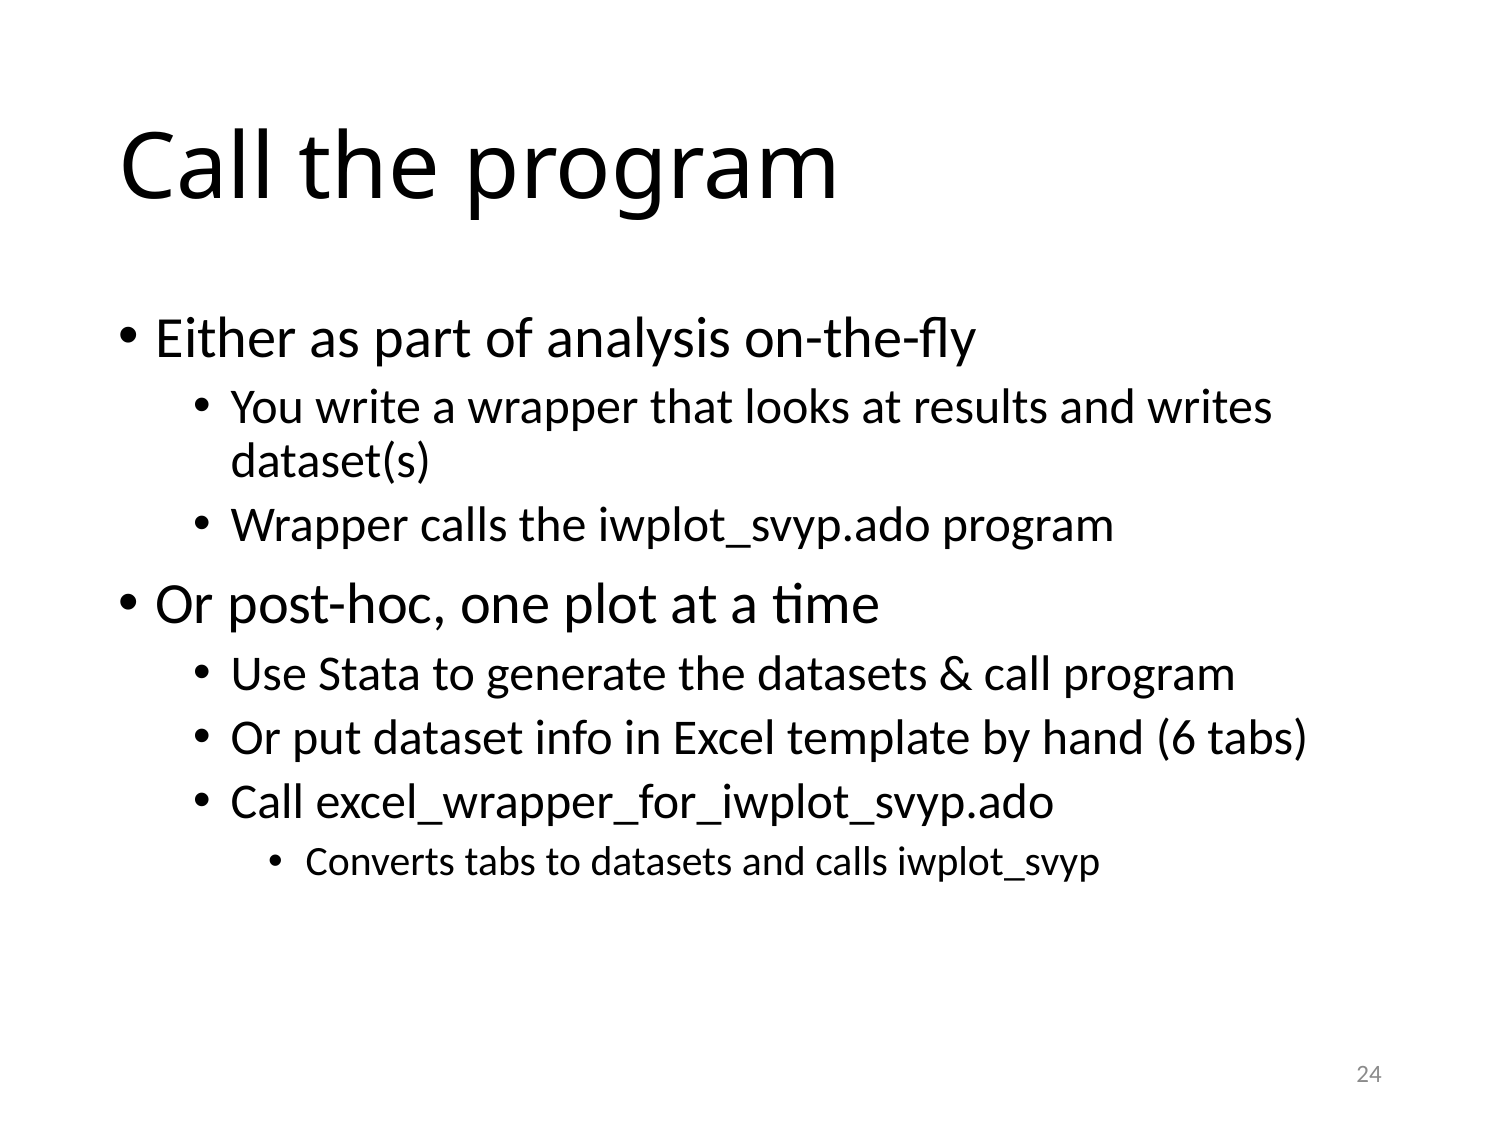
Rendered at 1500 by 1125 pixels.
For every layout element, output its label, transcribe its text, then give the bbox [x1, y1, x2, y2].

slide_number 24 [1059, 1042, 1397, 1103]
title Call the program [103, 59, 1397, 278]
list Either as part of analysis on-the-fly You write a wrapper that looks at results and writes dataset(s) Wrapper calls the iwplot_svyp.ado program Or post-hoc, one plot at a time Use Stata to generate the datasets & call program Or put dataset info in Excel template by hand (6 tabs) Call excel_wrapper_for_iwplot_svyp.ado Converts tabs to datasets and calls iwplot_svyp [103, 299, 1397, 1014]
